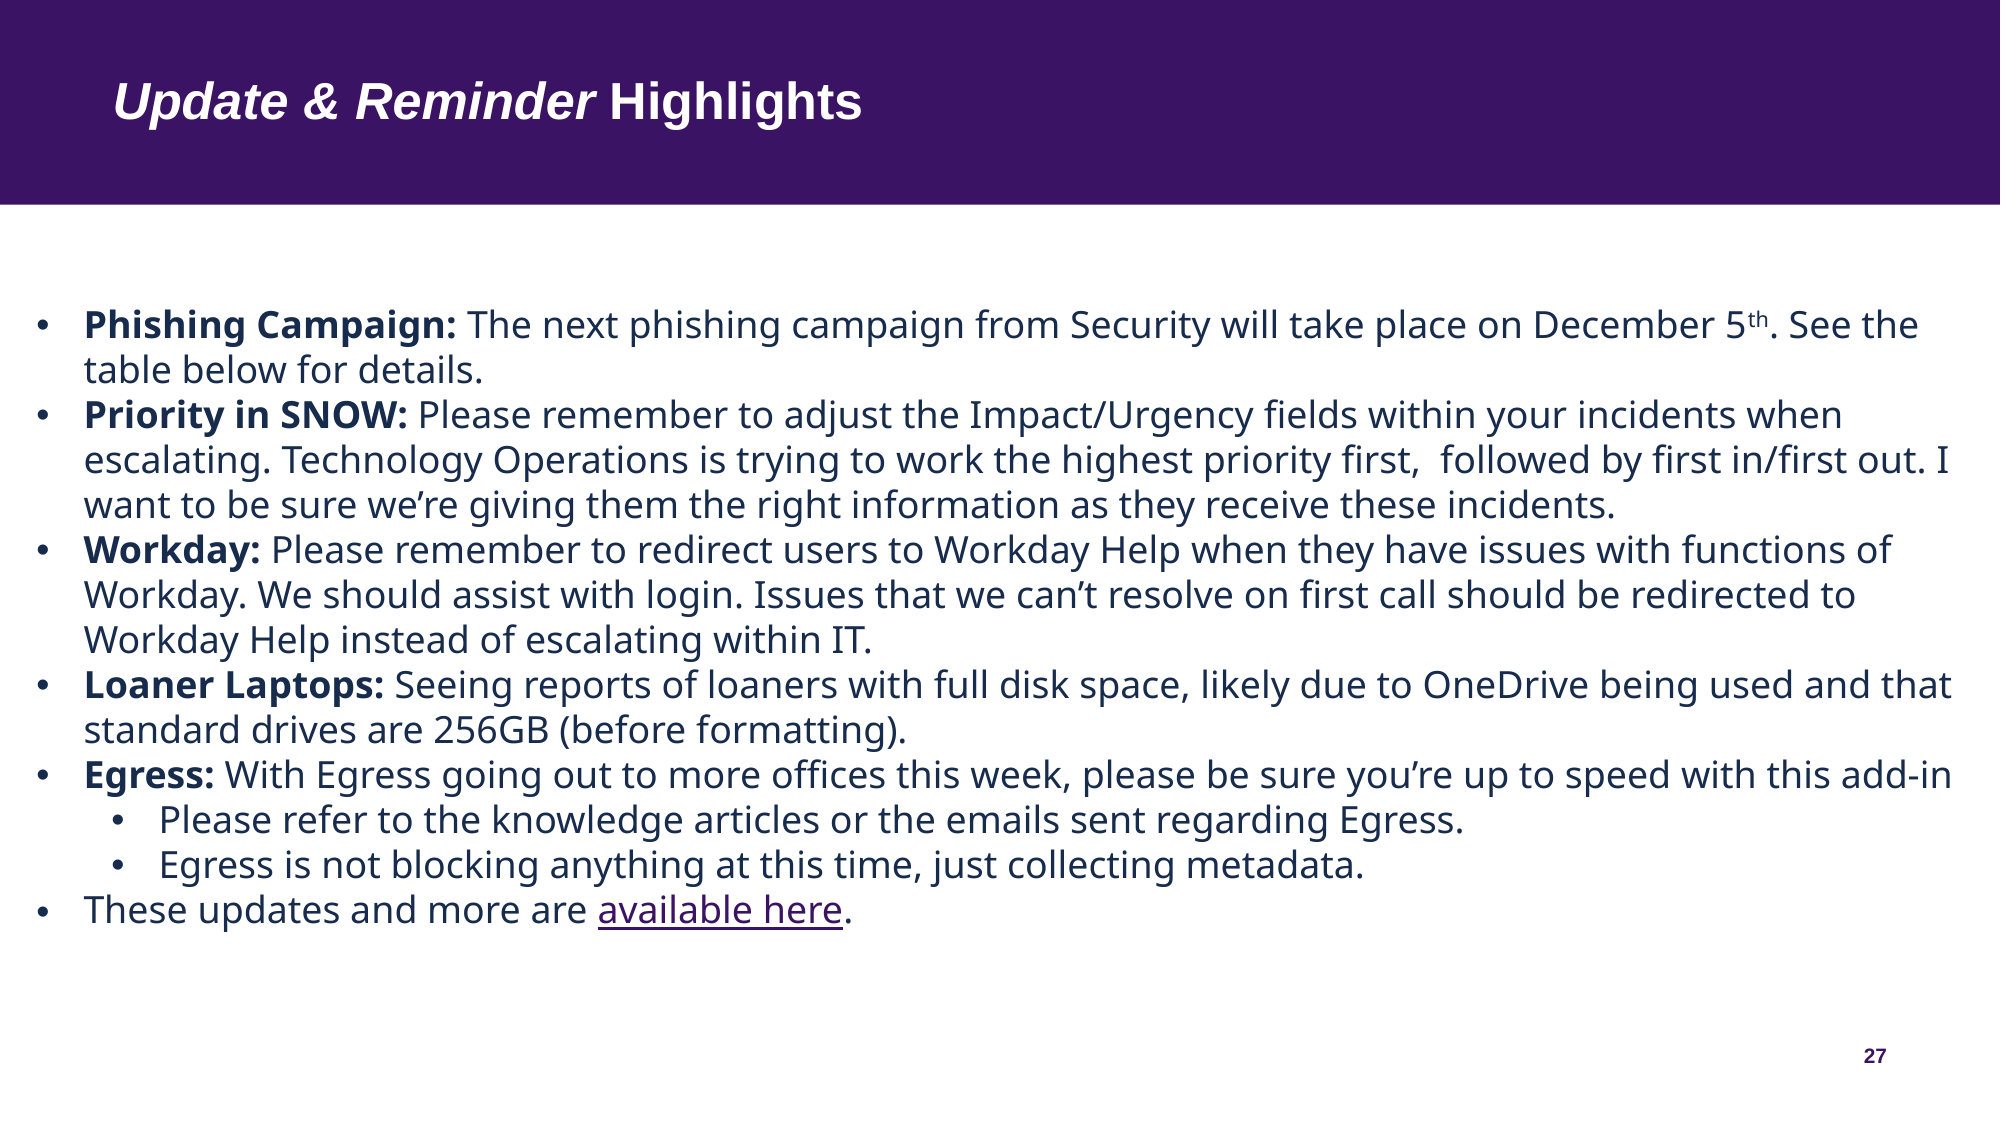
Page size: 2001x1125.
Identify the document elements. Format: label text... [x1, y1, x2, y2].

text_box Phishing Campaign: The next phishing campaign from Security will take place on December 5th. See the table below for details. Priority in SNOW: Please remember to adjust the Impact/Urgency fields within your incidents when escalating. Technology Operations is trying to work the highest priority first, followed by first in/first out. I want to be sure we’re giving them the right information as they receive these incidents. Workday: Please remember to redirect users to Workday Help when they have issues with functions of Workday. We should assist with login. Issues that we can’t resolve on first call should be redirected to Workday Help instead of escalating within IT. Loaner Laptops: Seeing reports of loaners with full disk space, likely due to OneDrive being used and that standard drives are 256GB (before formatting). Egress: With Egress going out to more offices this week, please be sure you’re up to speed with this add-in Please refer to the knowledge articles or the emails sent regarding Egress. Egress is not blocking anything at this time, just collecting metadata. These updates and more are available here. [21, 204, 1978, 990]
slide_number 27 [1436, 1042, 1887, 1103]
title Update & Reminder Highlights [112, 75, 1887, 197]
